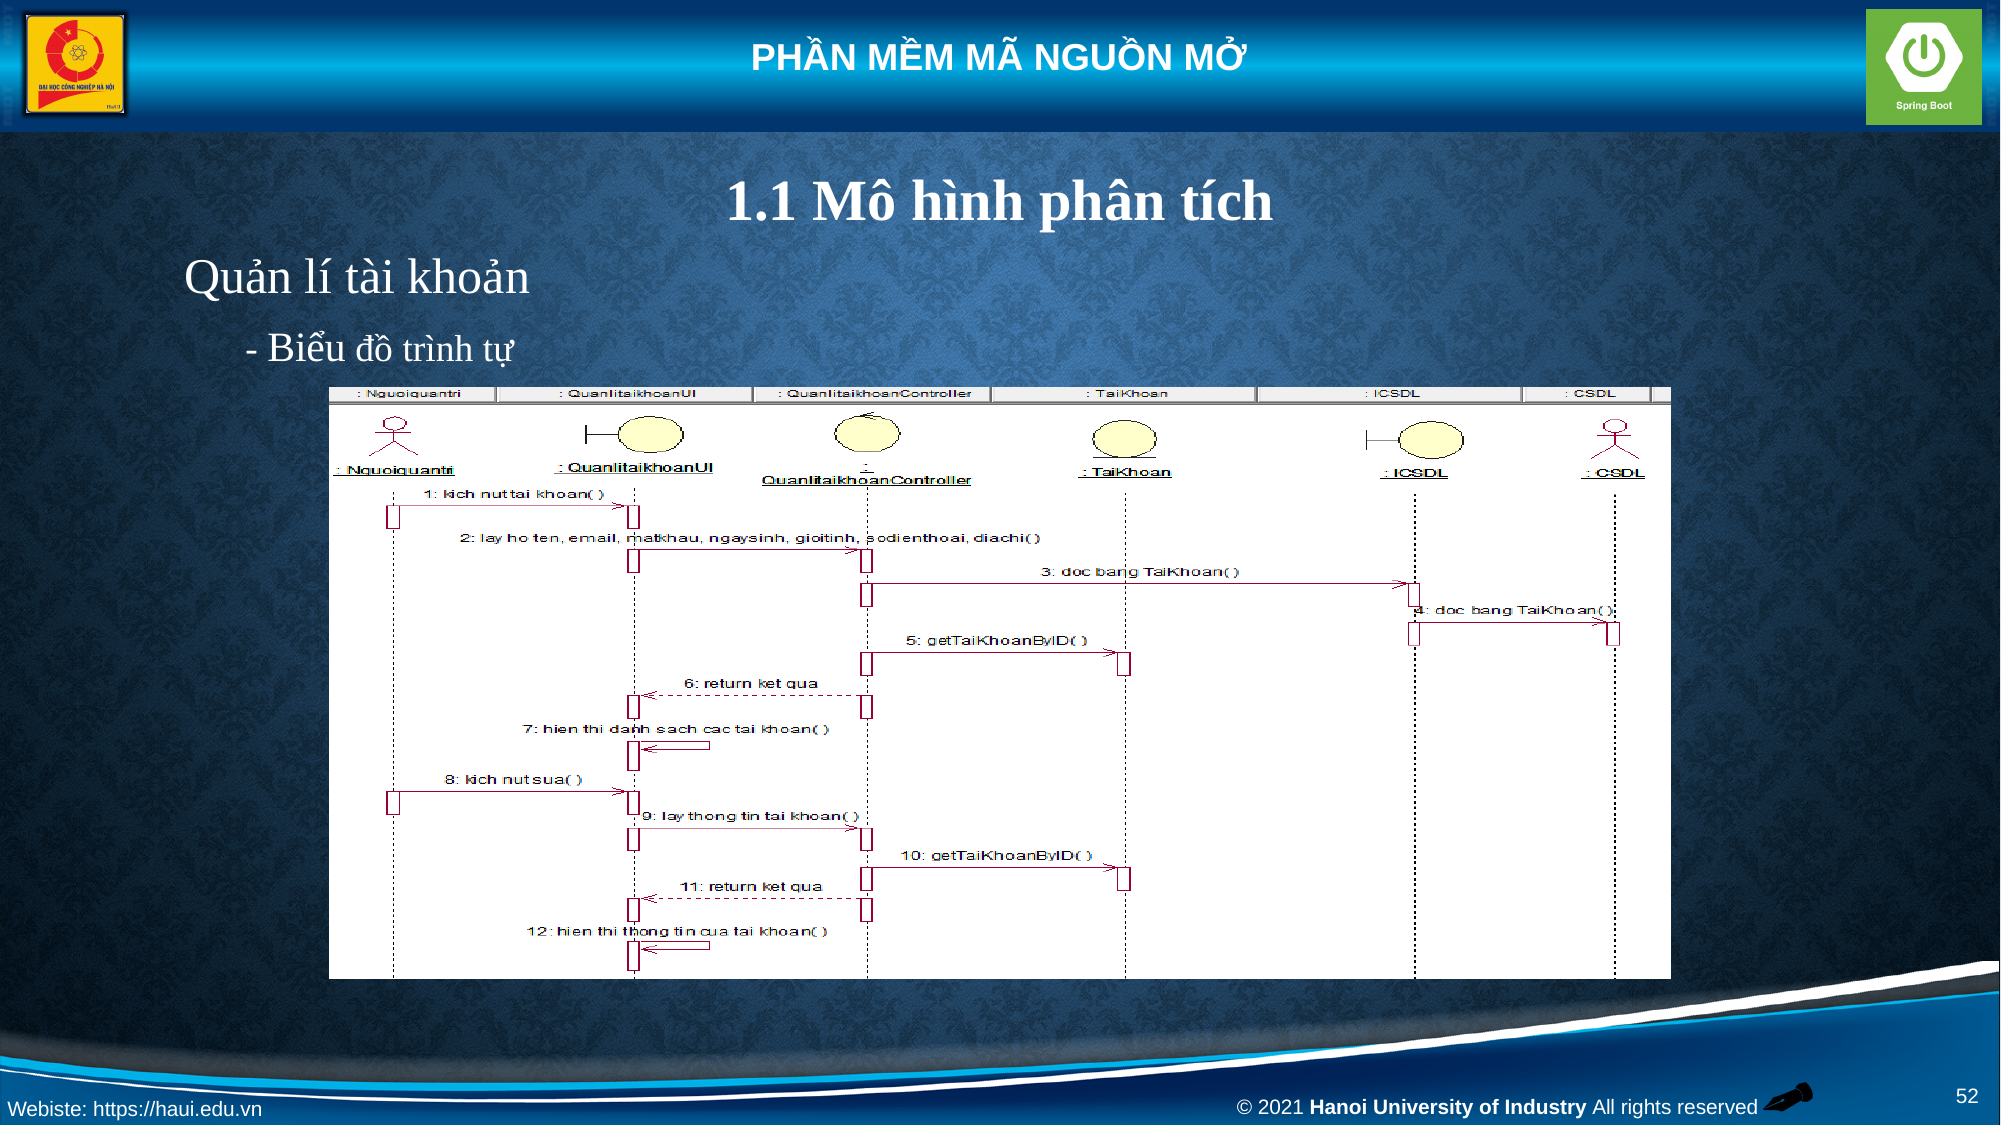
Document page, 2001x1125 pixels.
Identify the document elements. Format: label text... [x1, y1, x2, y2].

picture [0, 0, 2001, 1125]
picture [26, 15, 124, 113]
text_box 1.1 Mô hình phân tích [710, 155, 1290, 240]
text_box - Biểu đồ trình tự [230, 312, 587, 423]
text_box Quản lí tài khoản [169, 236, 1096, 312]
